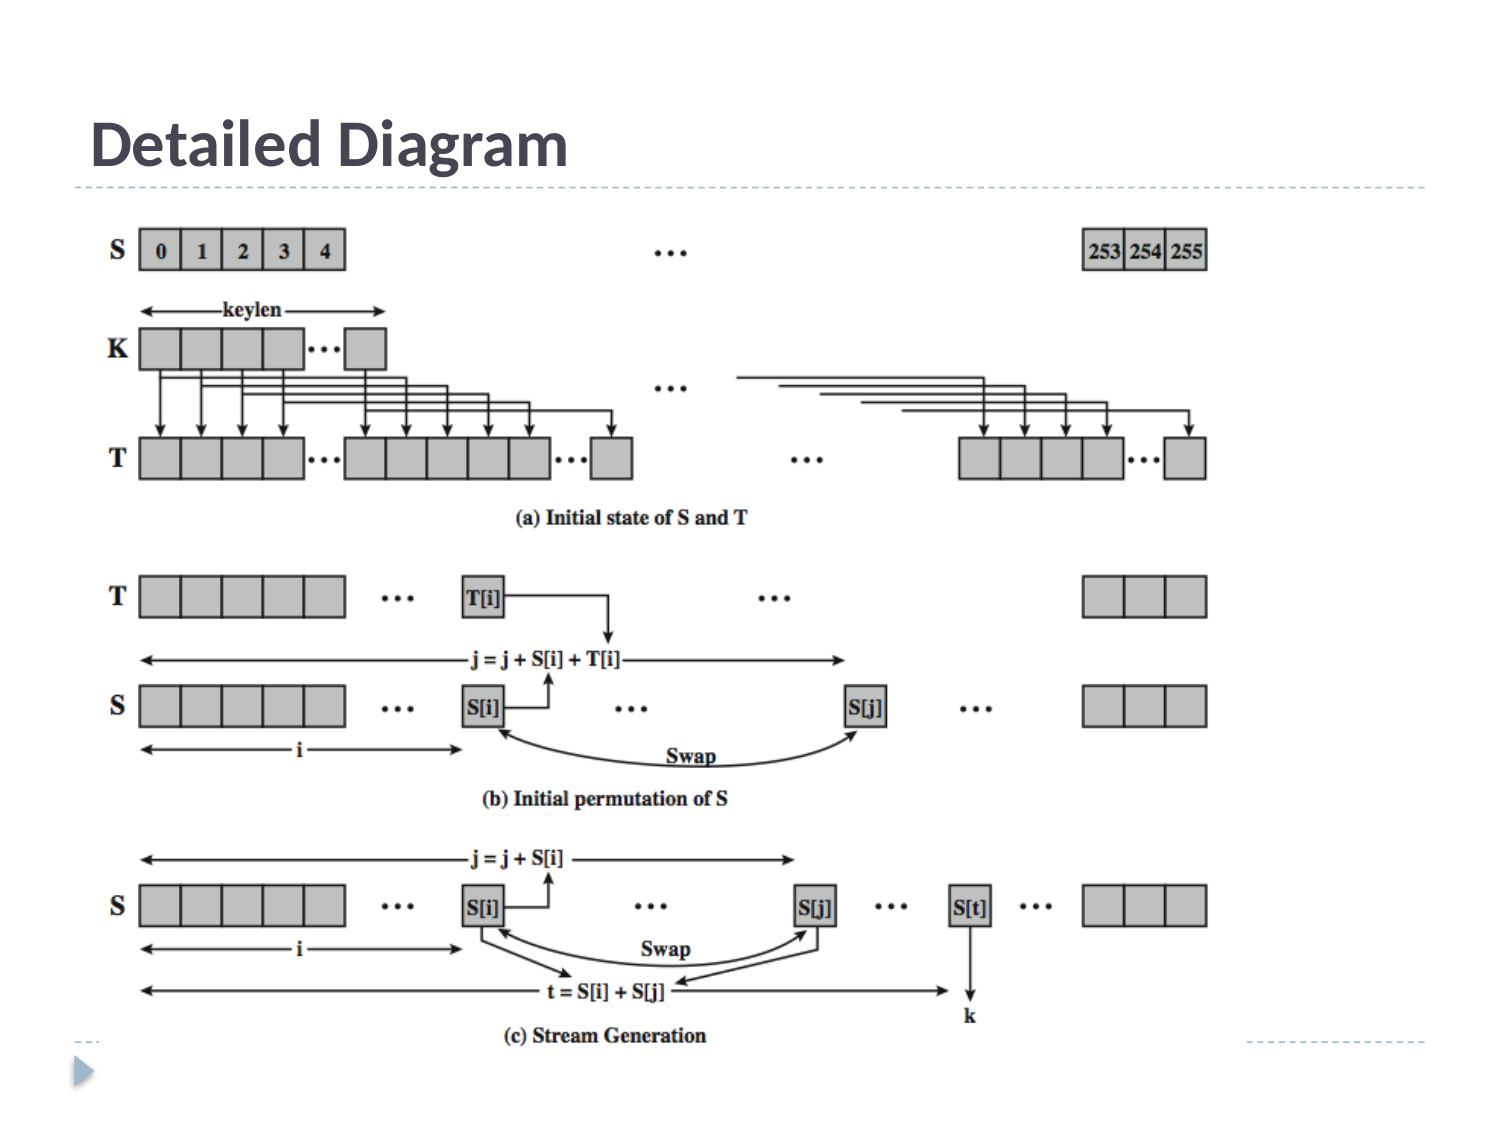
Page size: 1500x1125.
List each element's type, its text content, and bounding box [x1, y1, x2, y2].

picture [99, 212, 1243, 1055]
title Detailed Diagram [75, 24, 1425, 188]
